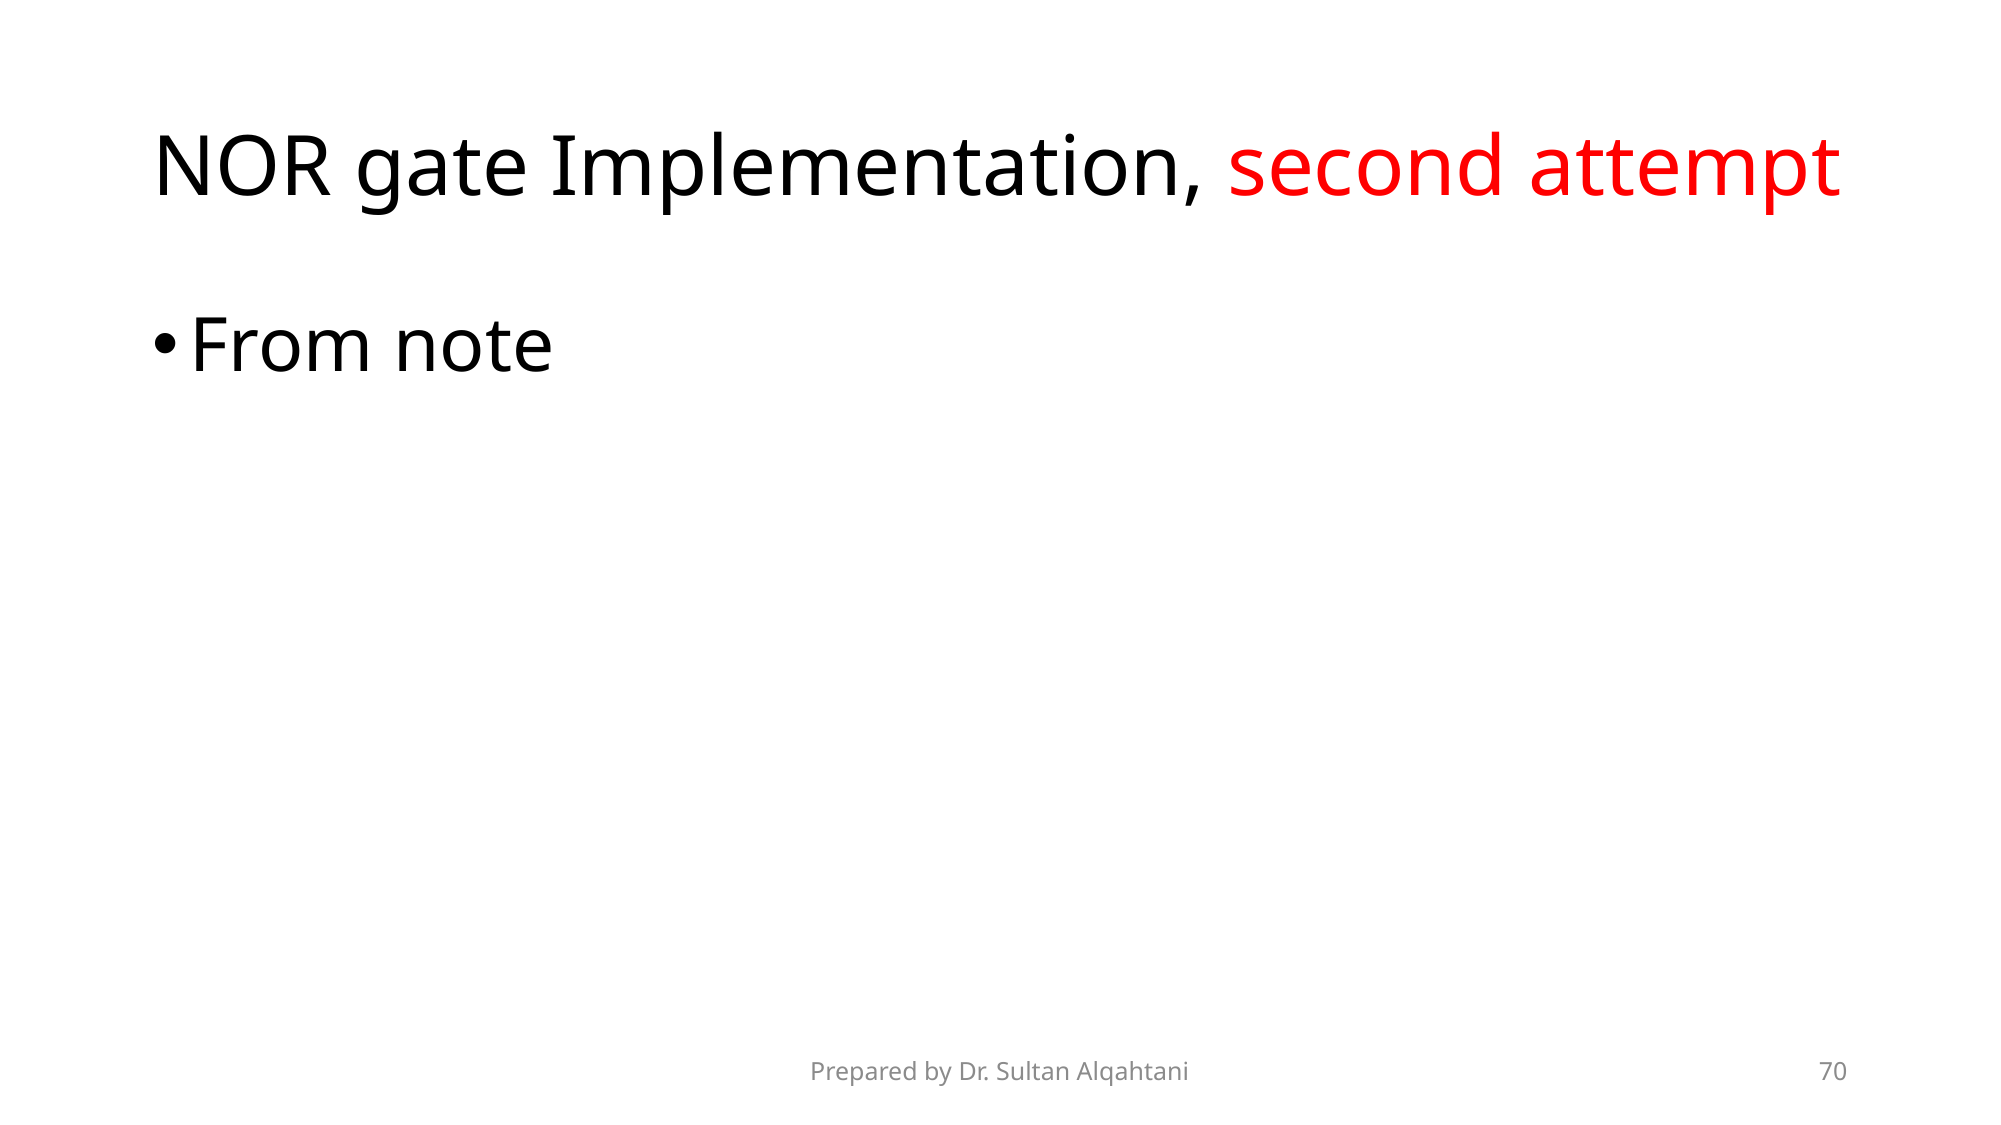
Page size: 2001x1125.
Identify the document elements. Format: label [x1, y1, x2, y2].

slide_number [1412, 1042, 1863, 1103]
footer [662, 1042, 1338, 1103]
list [137, 299, 1863, 1014]
title [137, 59, 1863, 278]
